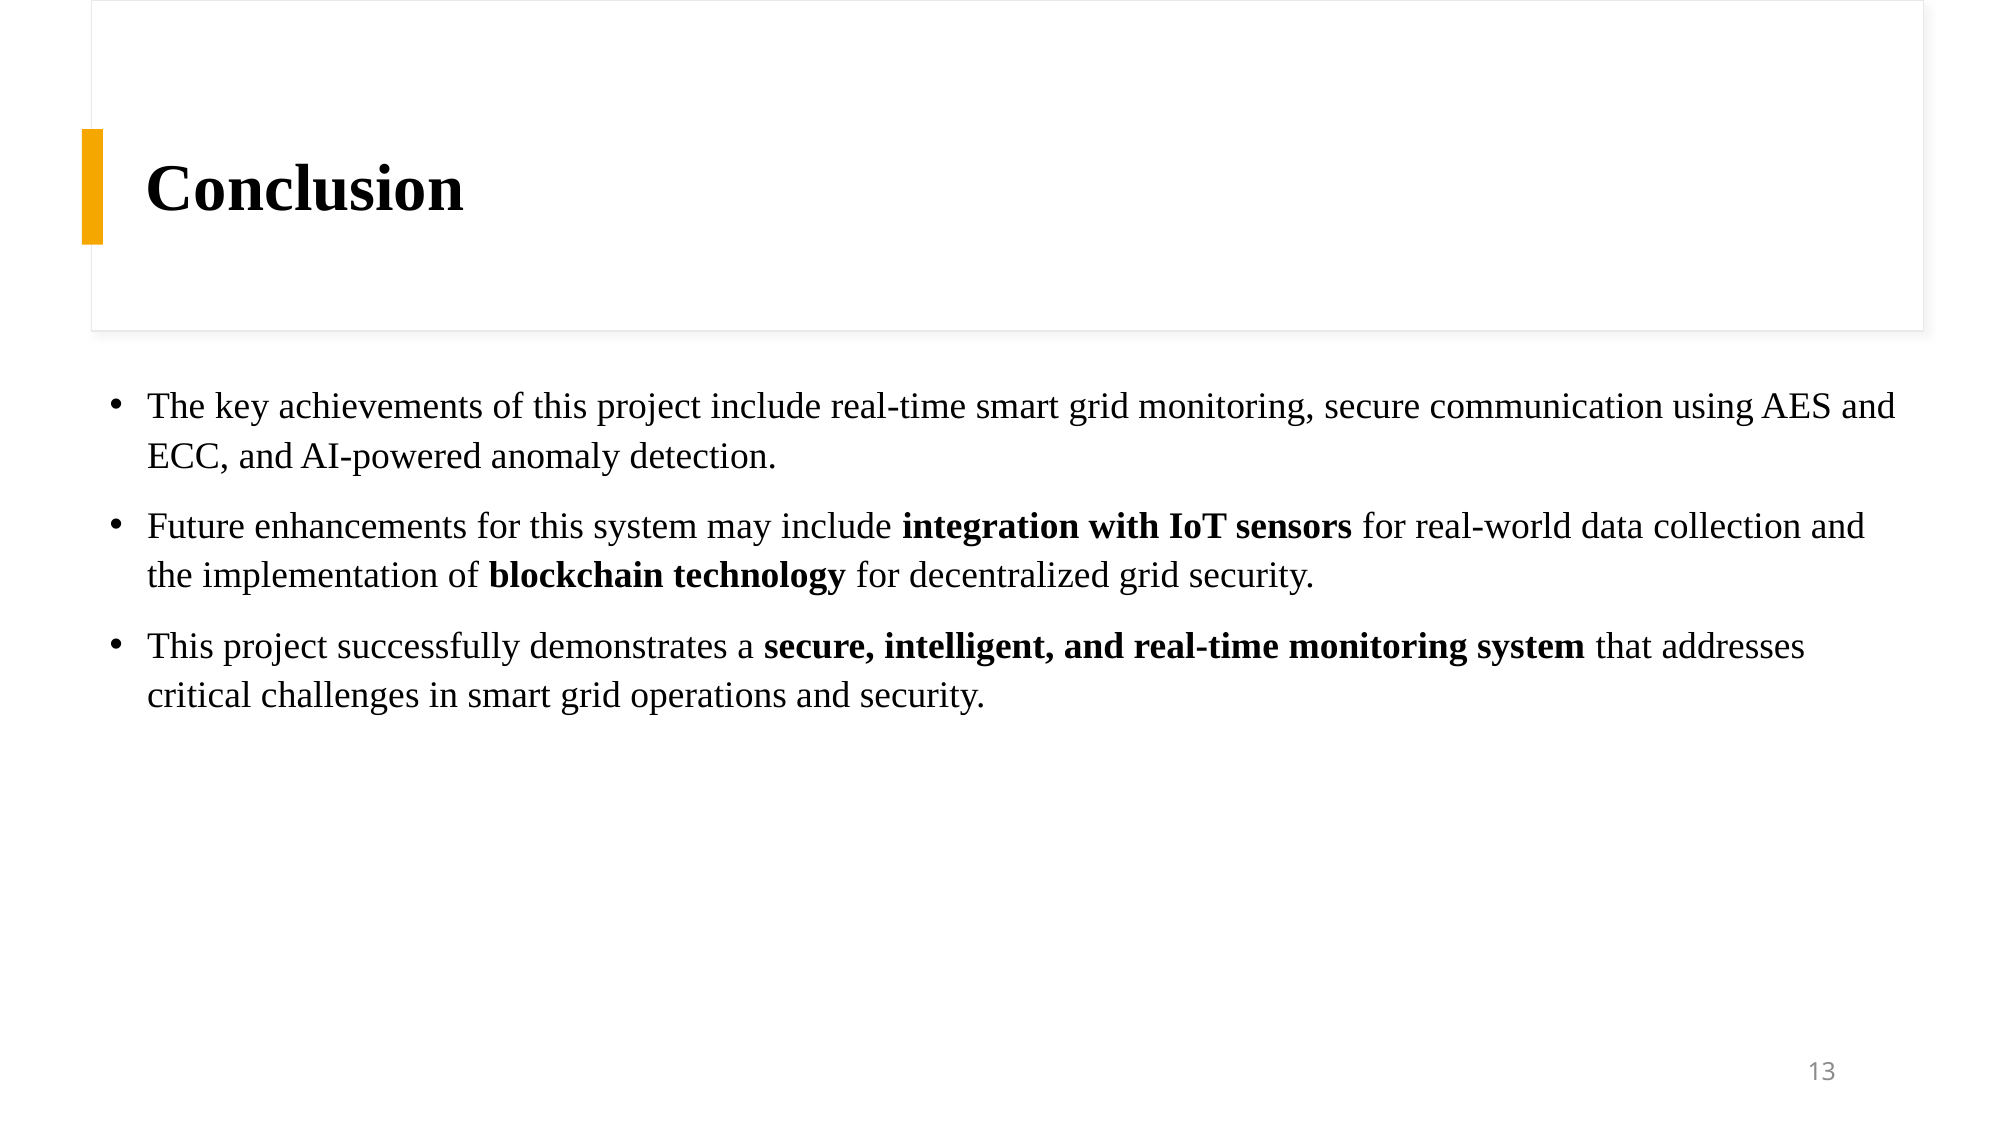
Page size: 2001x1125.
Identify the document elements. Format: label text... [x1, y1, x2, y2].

list The key achievements of this project include real-time smart grid monitoring, secure communication using AES and ECC, and AI-powered anomaly detection. Future enhancements for this system may include integration with IoT sensors for real-world data collection and the implementation of blockchain technology for decentralized grid security. This project successfully demonstrates a secure, intelligent, and real-time monitoring system that addresses critical challenges in smart grid operations and security. [94, 369, 1933, 863]
slide_number 13 [1401, 1042, 1851, 1103]
title Conclusion [130, 133, 581, 244]
